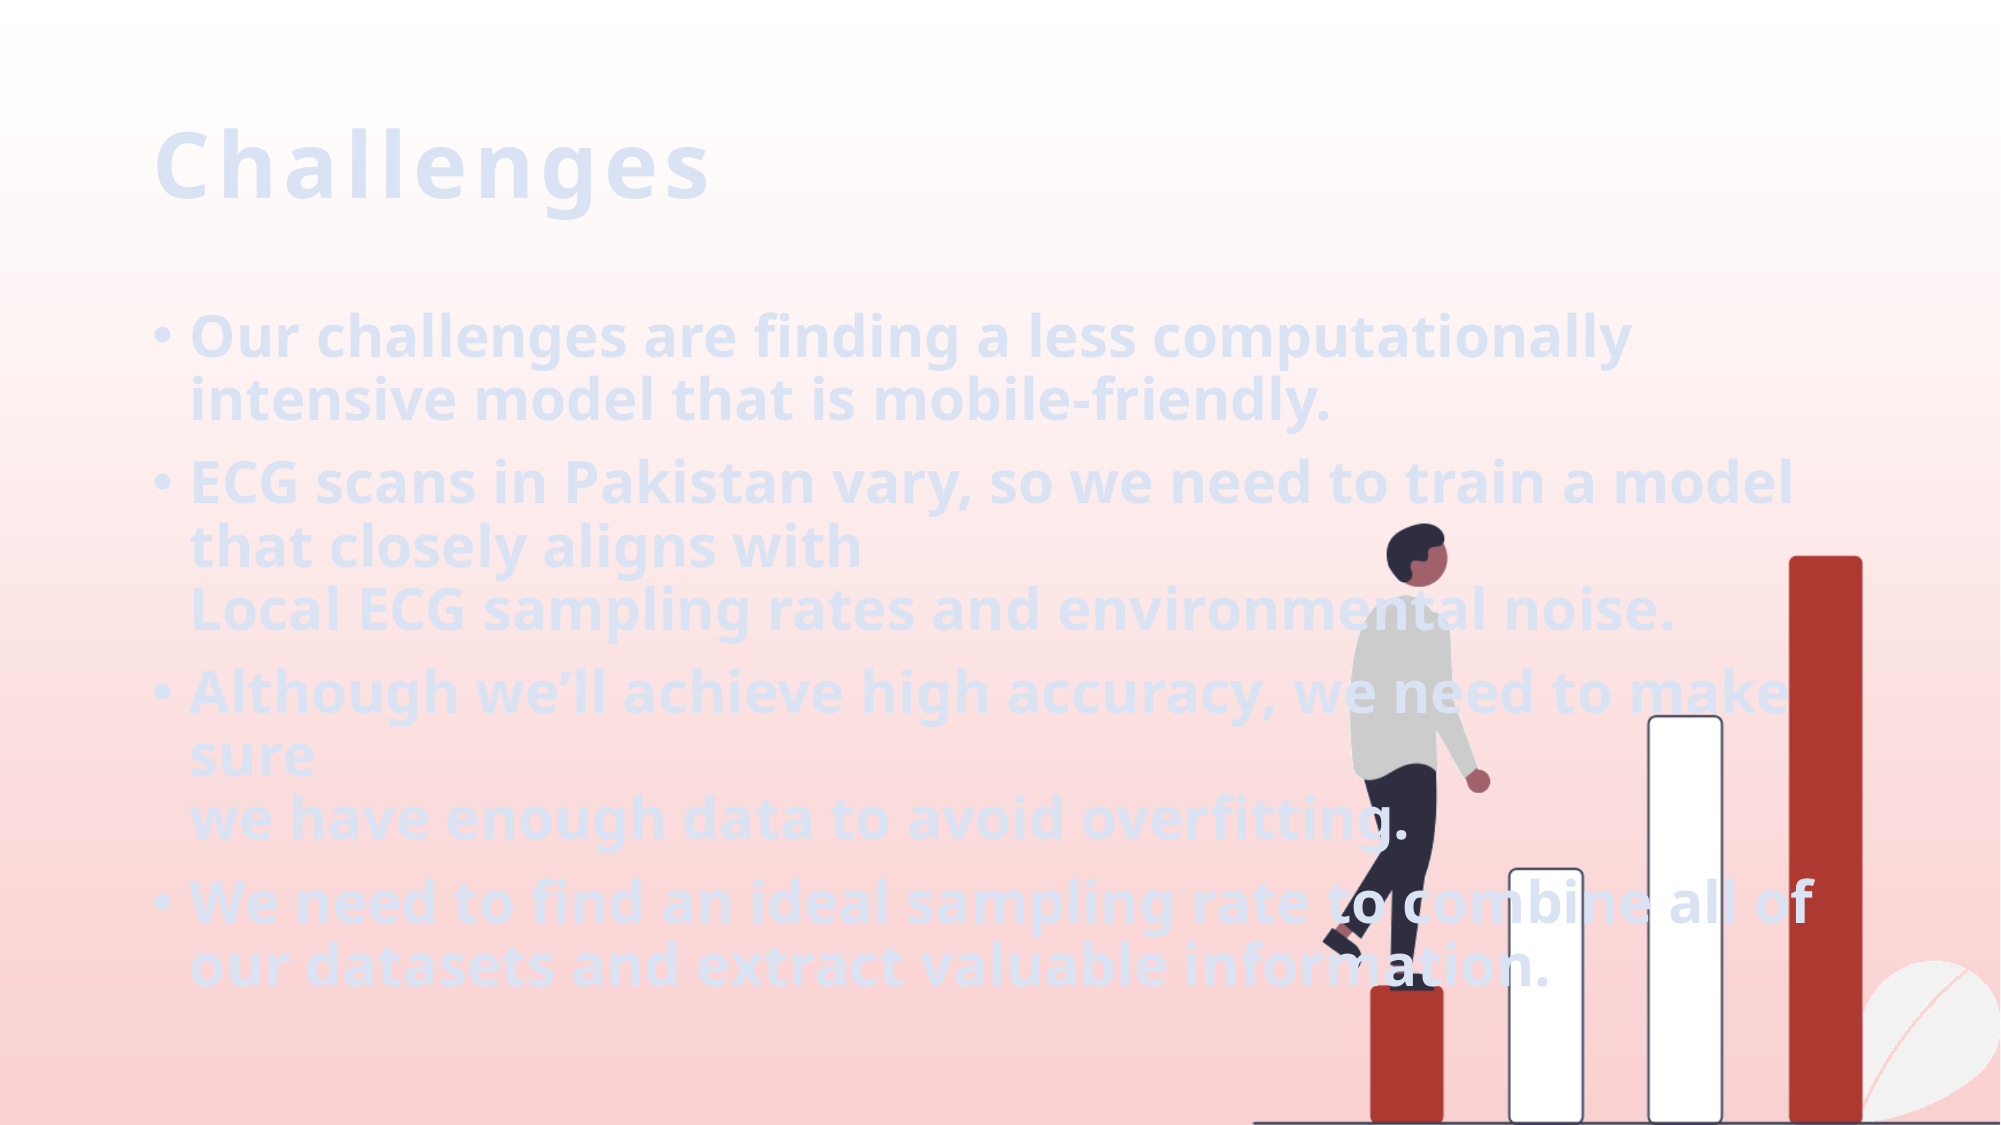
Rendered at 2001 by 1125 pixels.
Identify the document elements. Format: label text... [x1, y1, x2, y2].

picture [0, 0, 2001, 1125]
list Our challenges are finding a less computationally intensive model that is mobile-friendly. ECG scans in Pakistan vary, so we need to train a model that closely aligns with Local ECG sampling rates and environmental noise. Although we’ll achieve high accuracy, we need to make sure we have enough data to avoid overfitting. We need to find an ideal sampling rate to combine all of our datasets and extract valuable information. [137, 299, 1863, 1014]
title Challenges [137, 59, 1863, 278]
